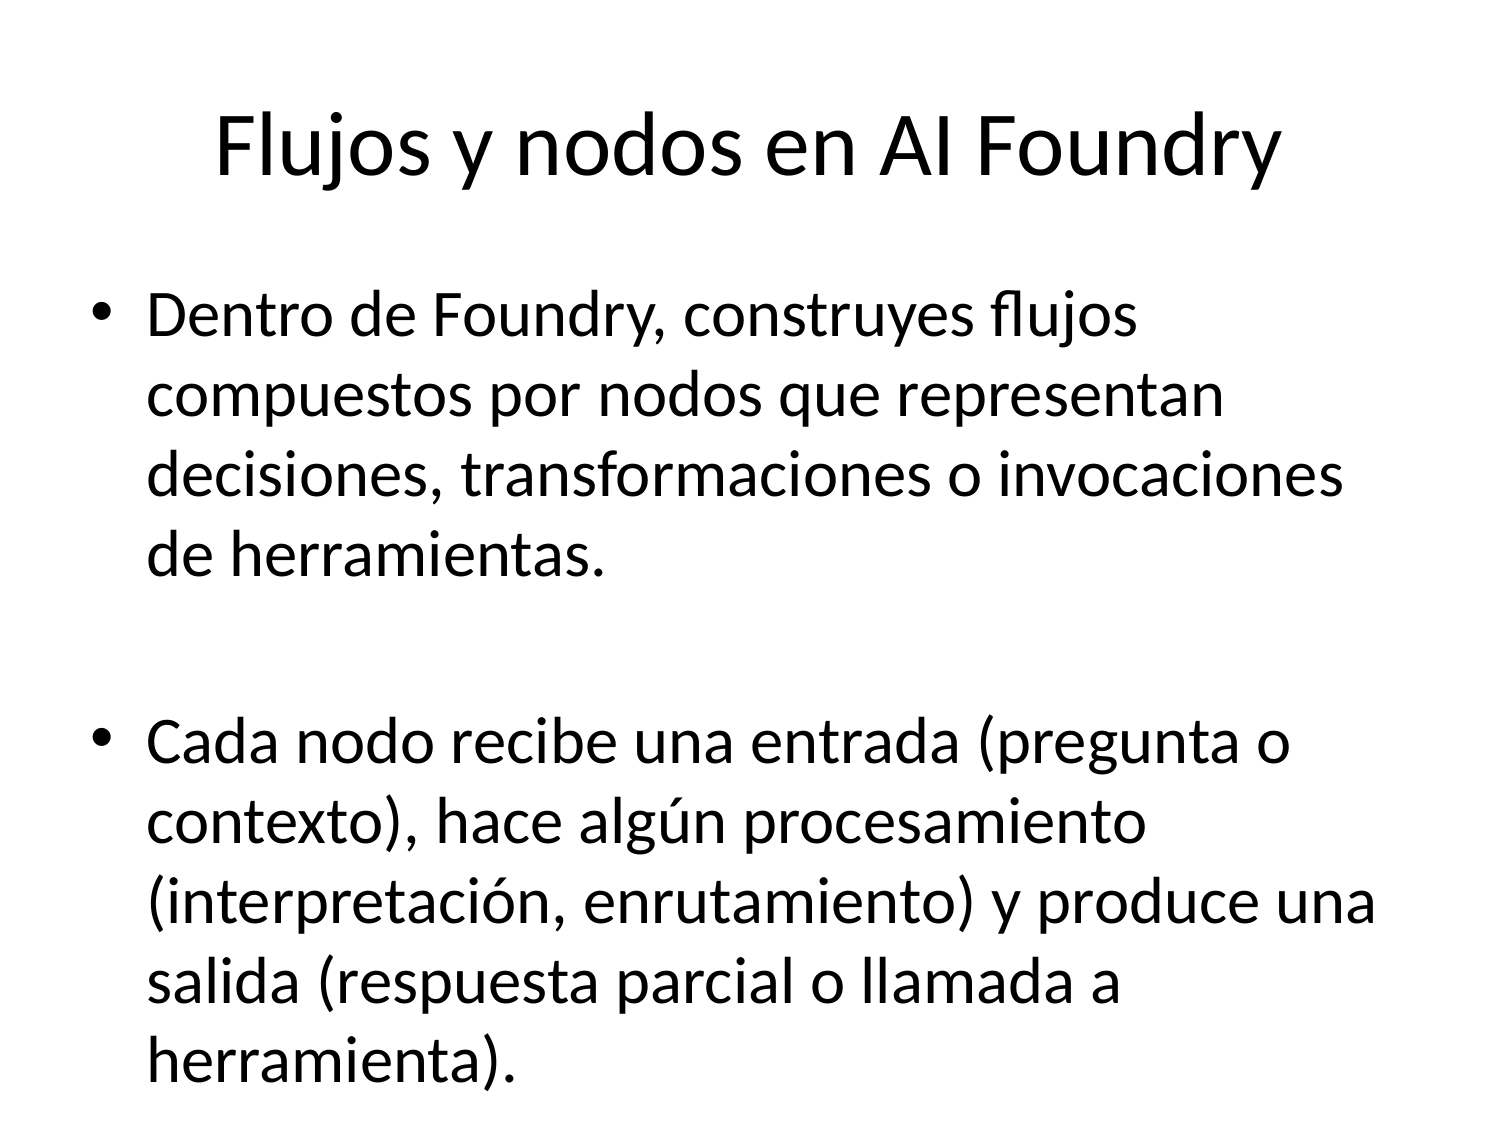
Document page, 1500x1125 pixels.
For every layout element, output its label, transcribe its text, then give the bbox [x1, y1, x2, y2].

title Flujos y nodos en AI Foundry [75, 45, 1425, 233]
list Dentro de Foundry, construyes flujos compuestos por nodos que representan decisiones, transformaciones o invocaciones de herramientas. Cada nodo recibe una entrada (pregunta o contexto), hace algún procesamiento (interpretación, enrutamiento) y produce una salida (respuesta parcial o llamada a herramienta). Con esta abstracción, puedes modularizar la lógica del agente sin acoplamiento rígido. [75, 262, 1425, 1005]
